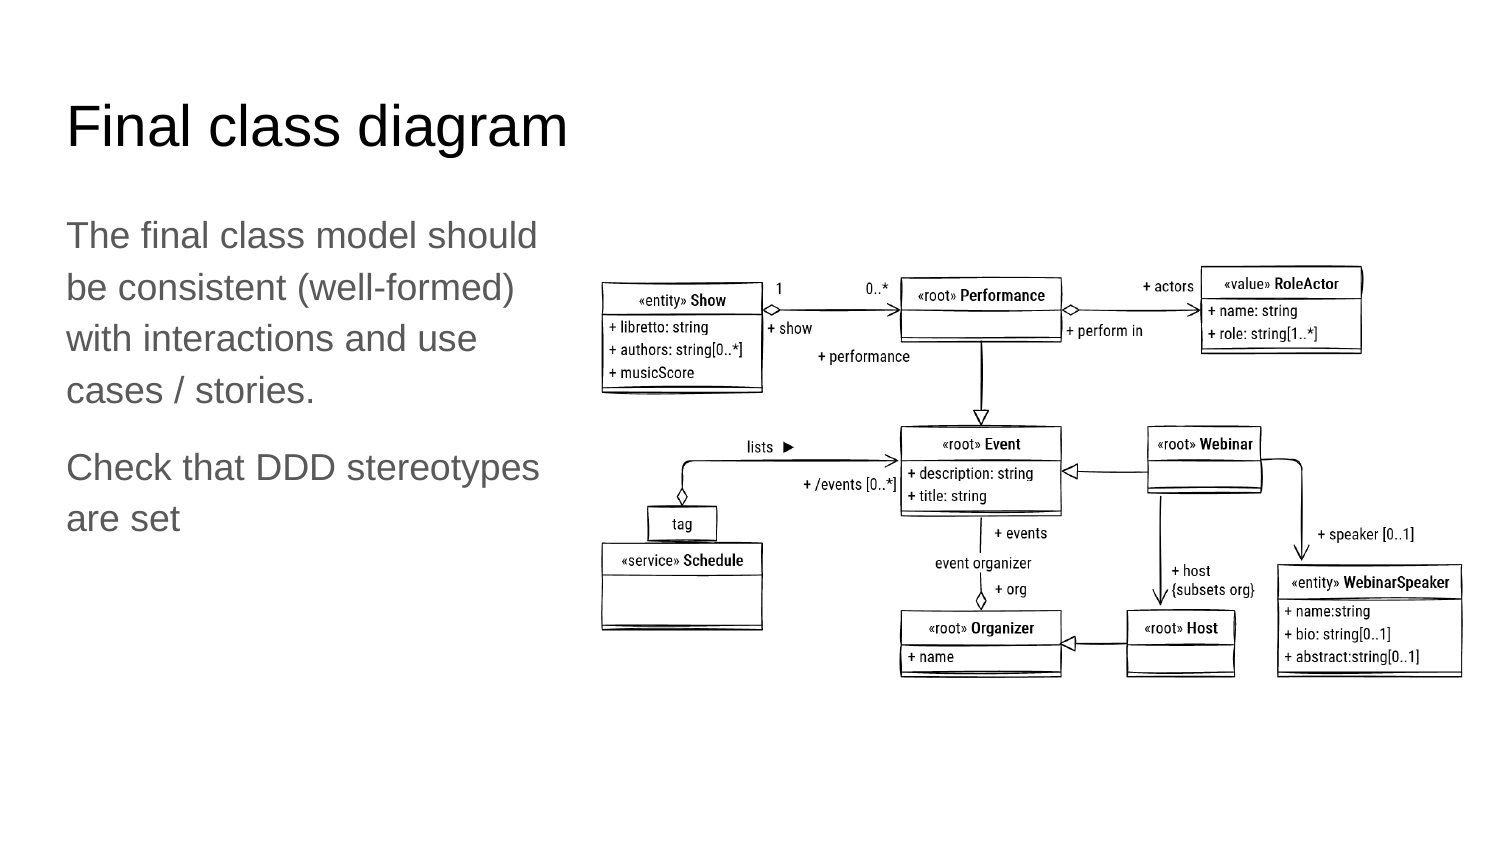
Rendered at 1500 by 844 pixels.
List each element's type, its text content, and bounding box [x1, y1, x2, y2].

list The final class model should be consistent (well-formed) with interactions and use cases / stories. Check that DDD stereotypes are set [51, 189, 576, 750]
title Final class diagram [51, 72, 1449, 167]
picture [592, 253, 1469, 685]
